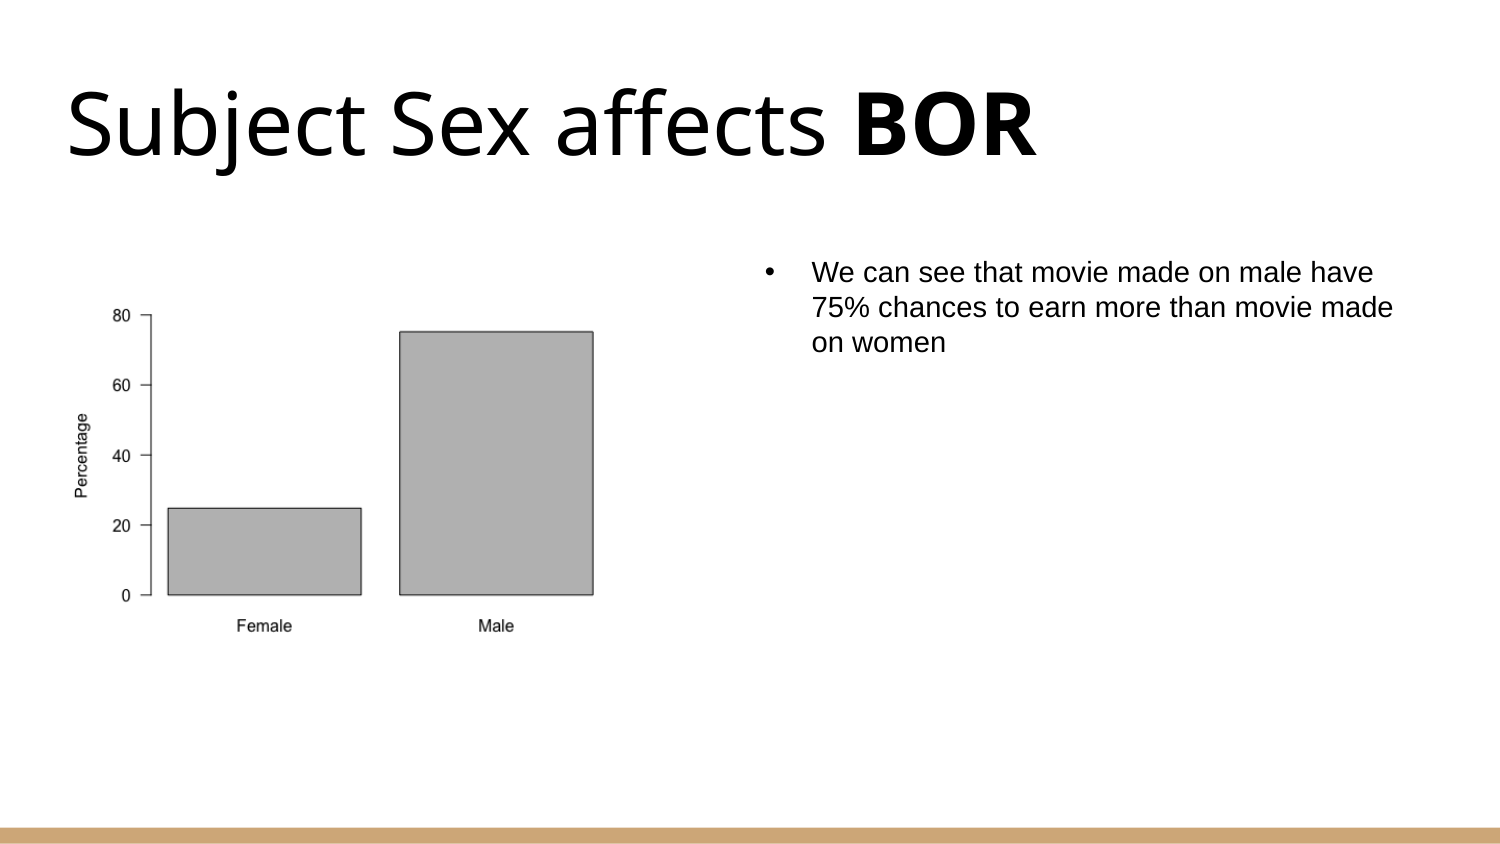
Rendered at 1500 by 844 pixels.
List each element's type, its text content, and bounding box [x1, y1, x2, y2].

text_box We can see that movie made on male have 75% chances to earn more than movie made on women [749, 245, 1424, 366]
picture [50, 235, 671, 715]
title Subject Sex affects BOR [51, 51, 1449, 189]
